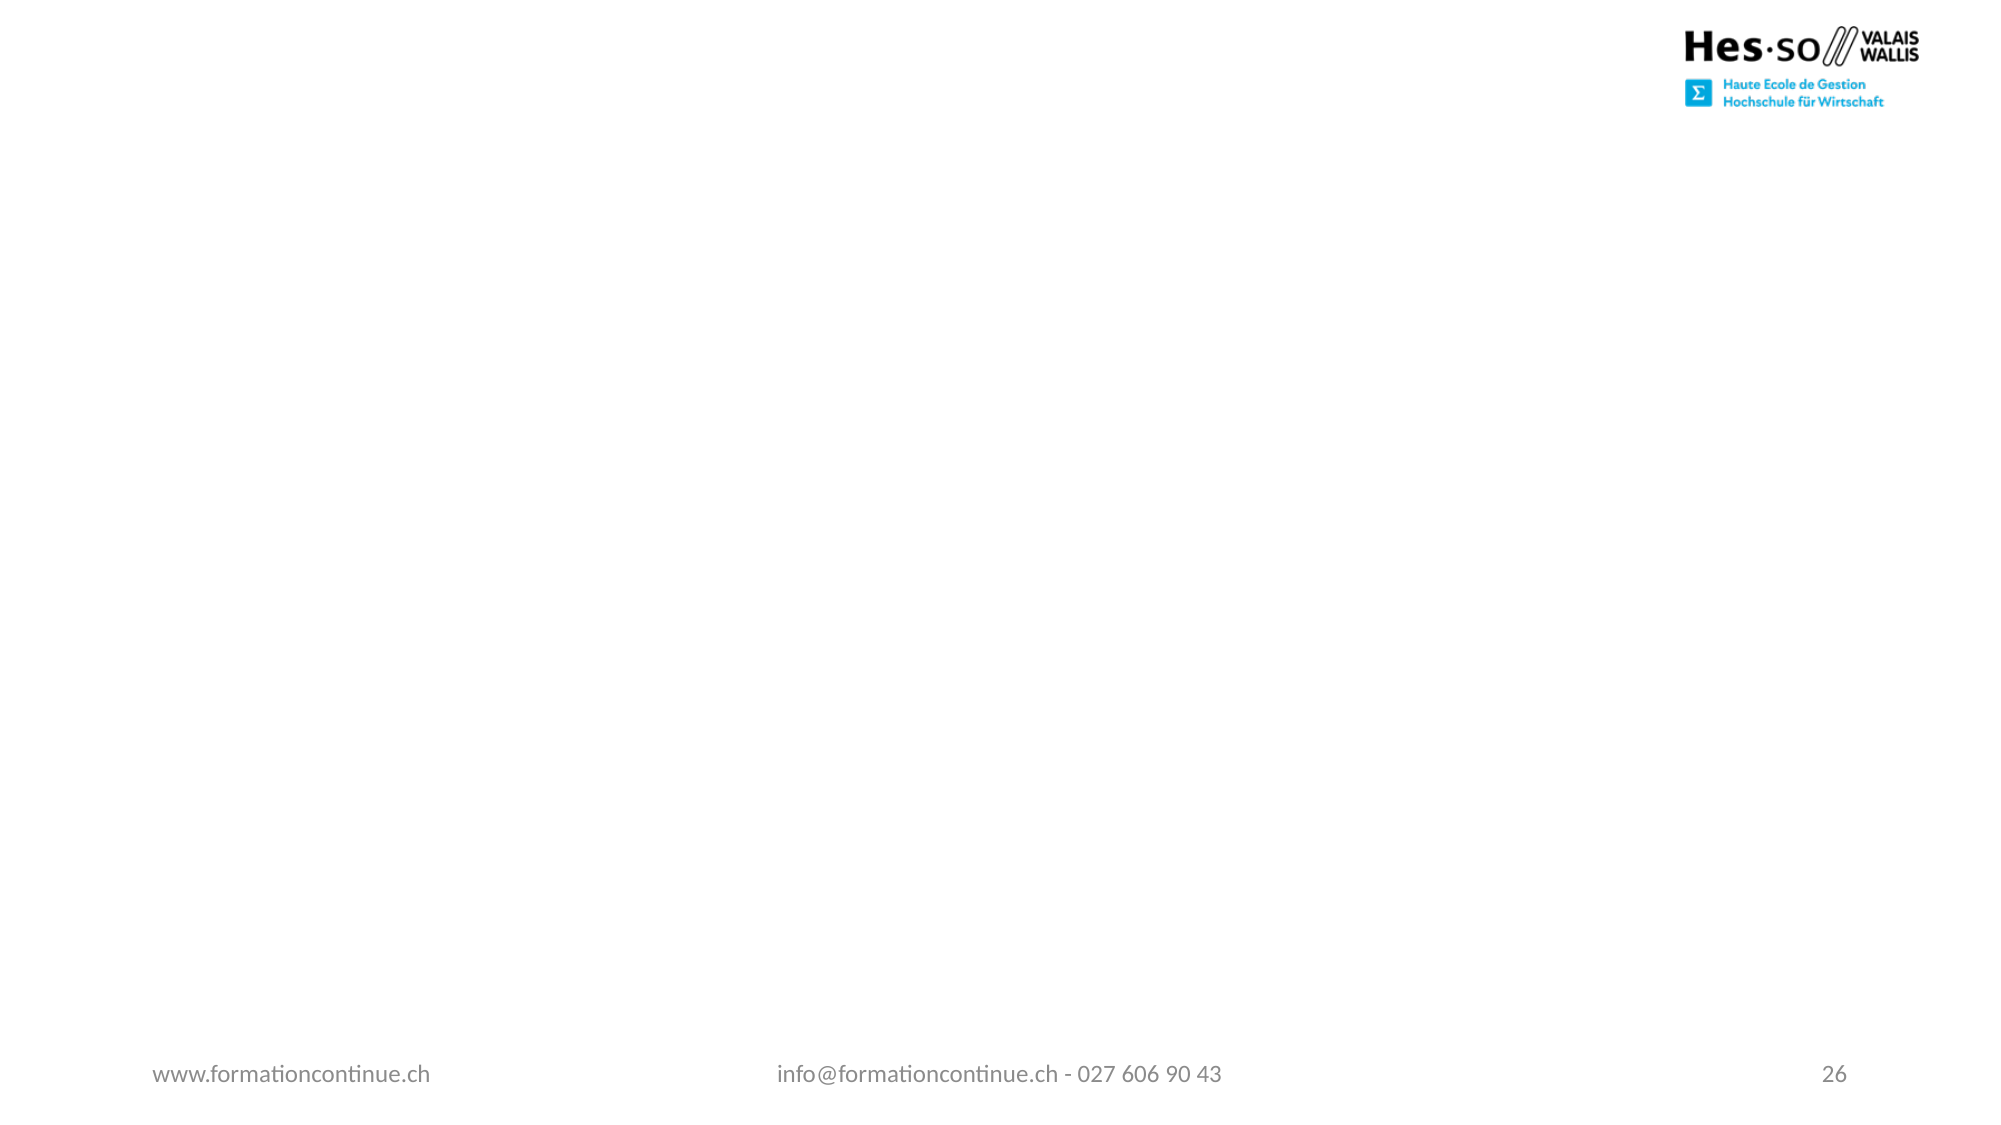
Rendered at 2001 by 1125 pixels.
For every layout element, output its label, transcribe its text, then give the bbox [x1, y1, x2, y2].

slide_number 26 [1412, 1042, 1863, 1103]
slide_number www.formationcontinue.ch [137, 1042, 588, 1103]
picture [1685, 26, 1919, 107]
picture [1693, 86, 1704, 100]
footer info@formationcontinue.ch - 027 606 90 43 [662, 1042, 1338, 1103]
